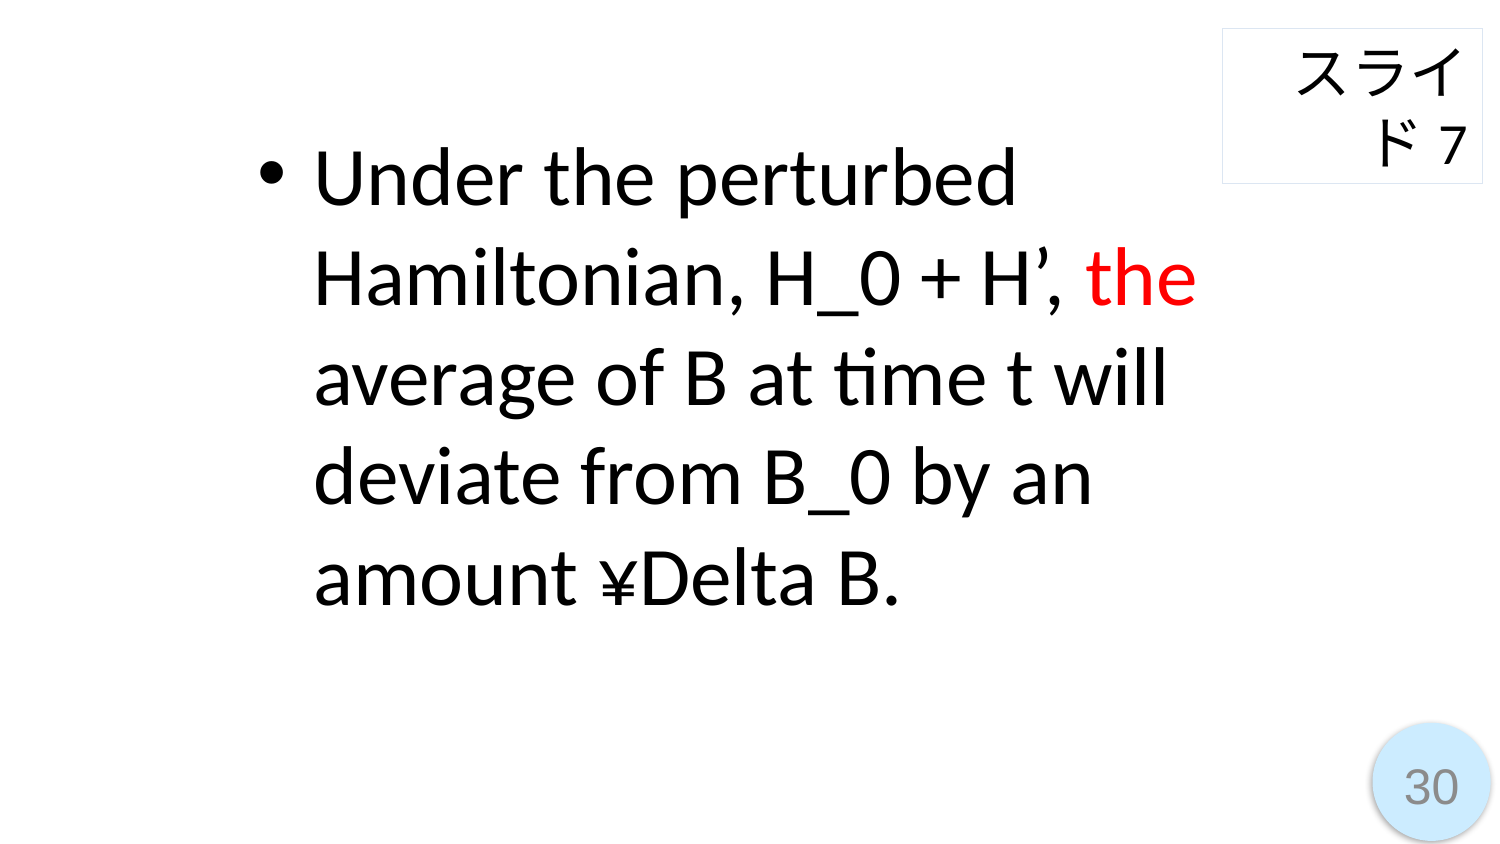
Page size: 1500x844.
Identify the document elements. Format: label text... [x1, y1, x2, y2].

list Under the perturbed Hamiltonian, H_0 + H’, the average of B at time t will deviate from B_0 by an amount ¥Delta B. [242, 114, 1223, 786]
text_box スライド7 [1222, 28, 1483, 184]
slide_number 30 [1372, 762, 1491, 807]
